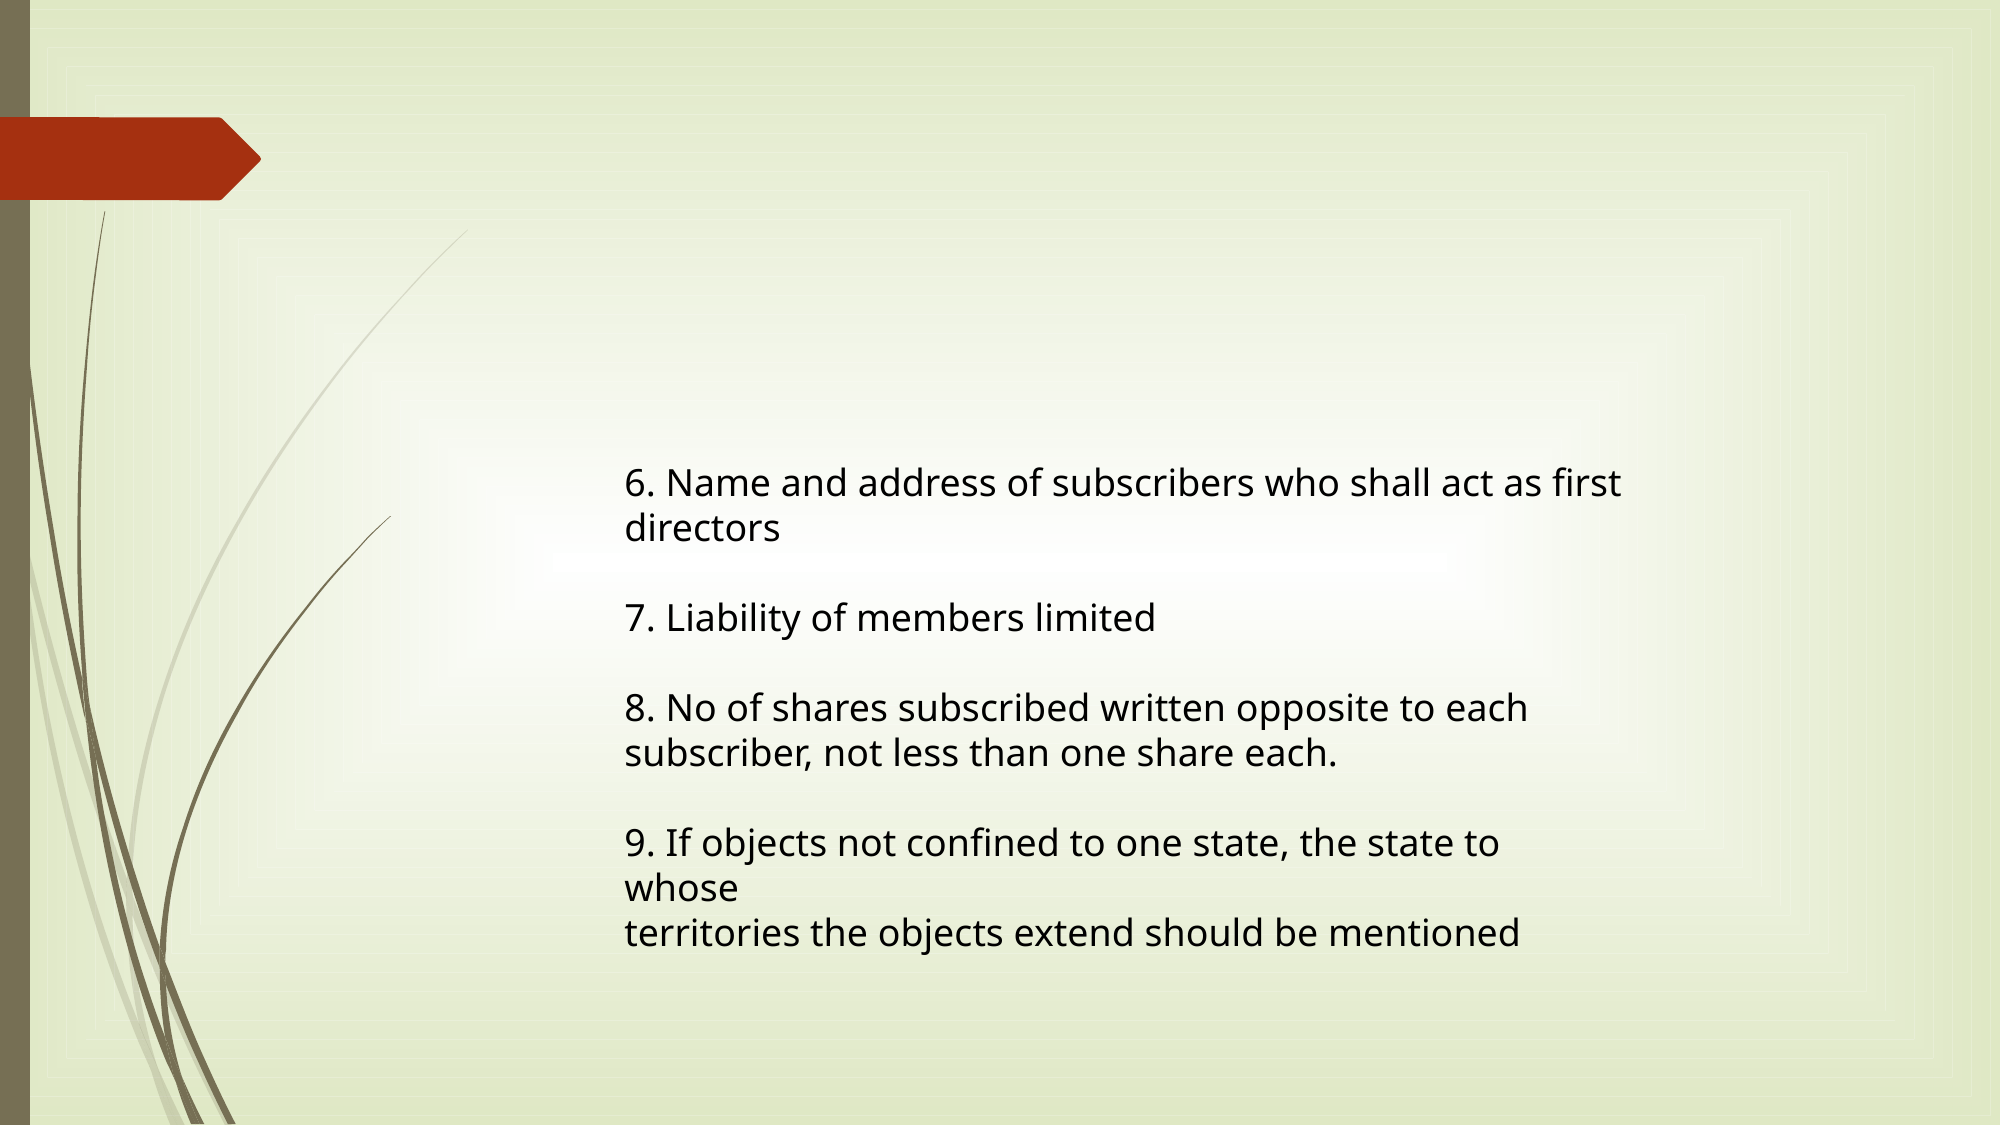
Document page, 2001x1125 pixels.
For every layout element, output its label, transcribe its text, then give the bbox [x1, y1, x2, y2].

text_box 6. Name and address of subscribers who shall act as first directors 7. Liability of members limited 8. No of shares subscribed written opposite to each subscriber, not less than one share each. 9. If objects not confined to one state, the state to whose territories the objects extend should be mentioned [609, 406, 1640, 962]
